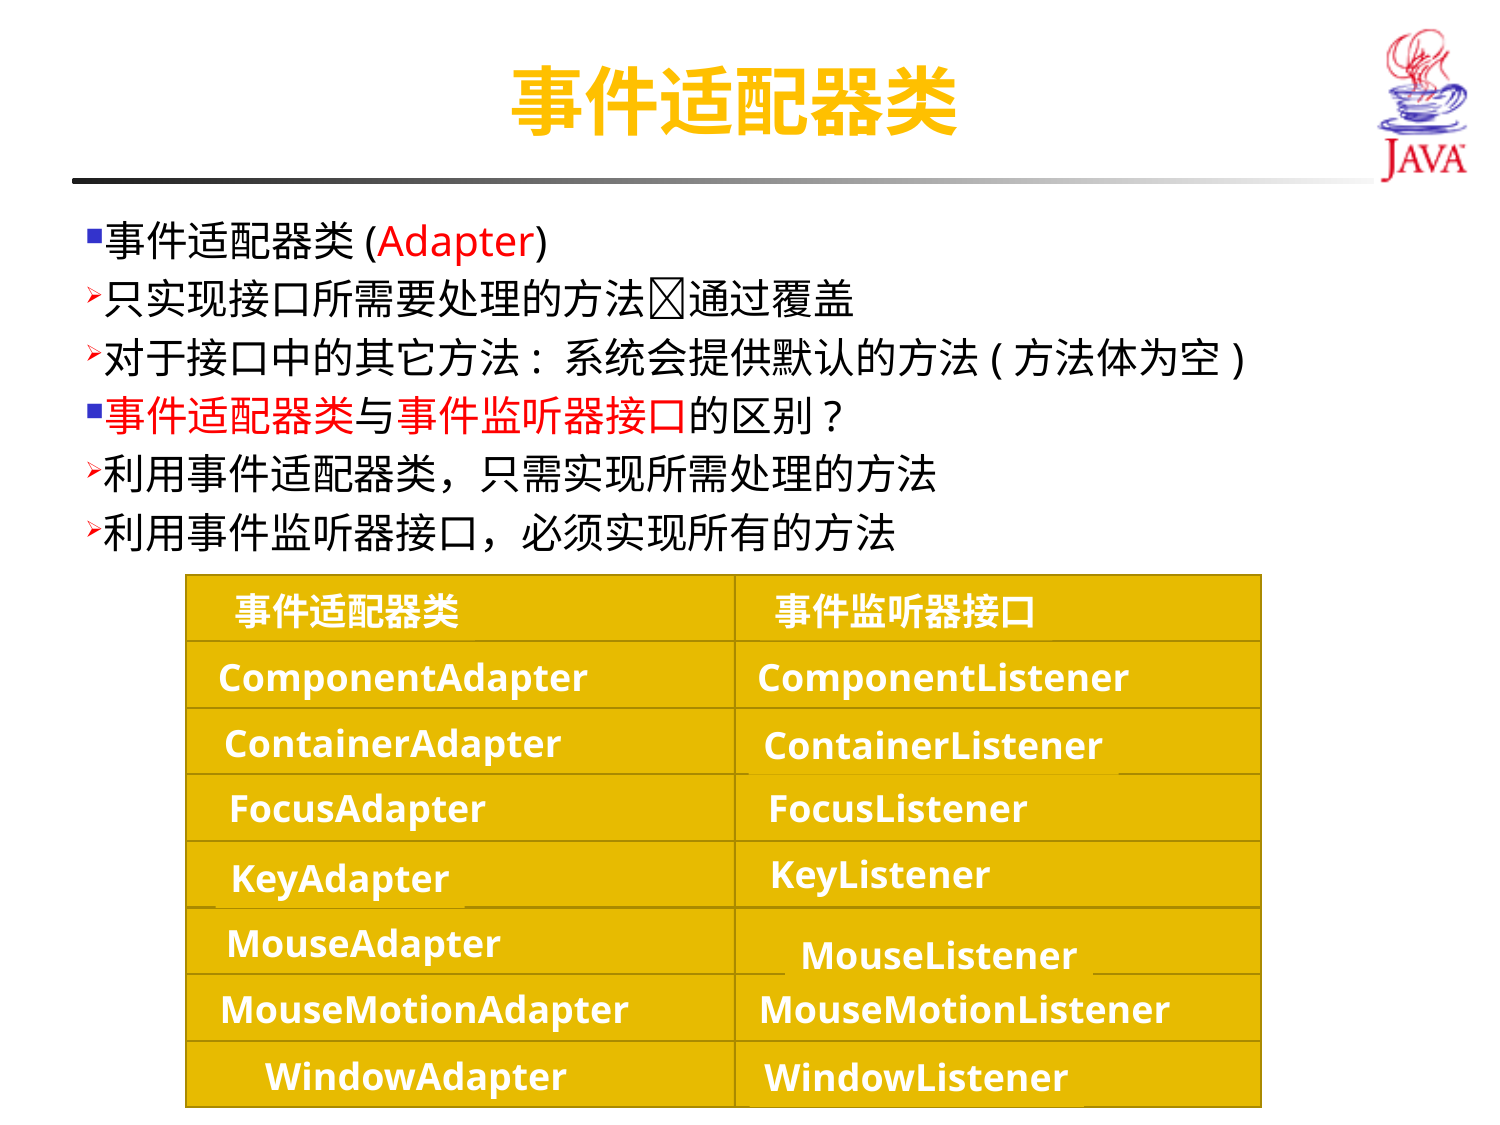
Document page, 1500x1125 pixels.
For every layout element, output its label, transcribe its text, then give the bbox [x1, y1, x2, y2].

list 事件适配器类(Adapter) 只实现接口所需要处理的方法通过覆盖 对于接口中的其它方法: 系统会提供默认的方法(方法体为空) 事件适配器类与事件监听器接口的区别? 利用事件适配器类，只需实现所需处理的方法 利用事件监听器接口，必须实现所有的方法 [70, 207, 1377, 1025]
picture [1374, 24, 1473, 190]
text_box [185, 574, 1261, 1108]
text_box 事件适配器类 [59, 47, 1410, 153]
